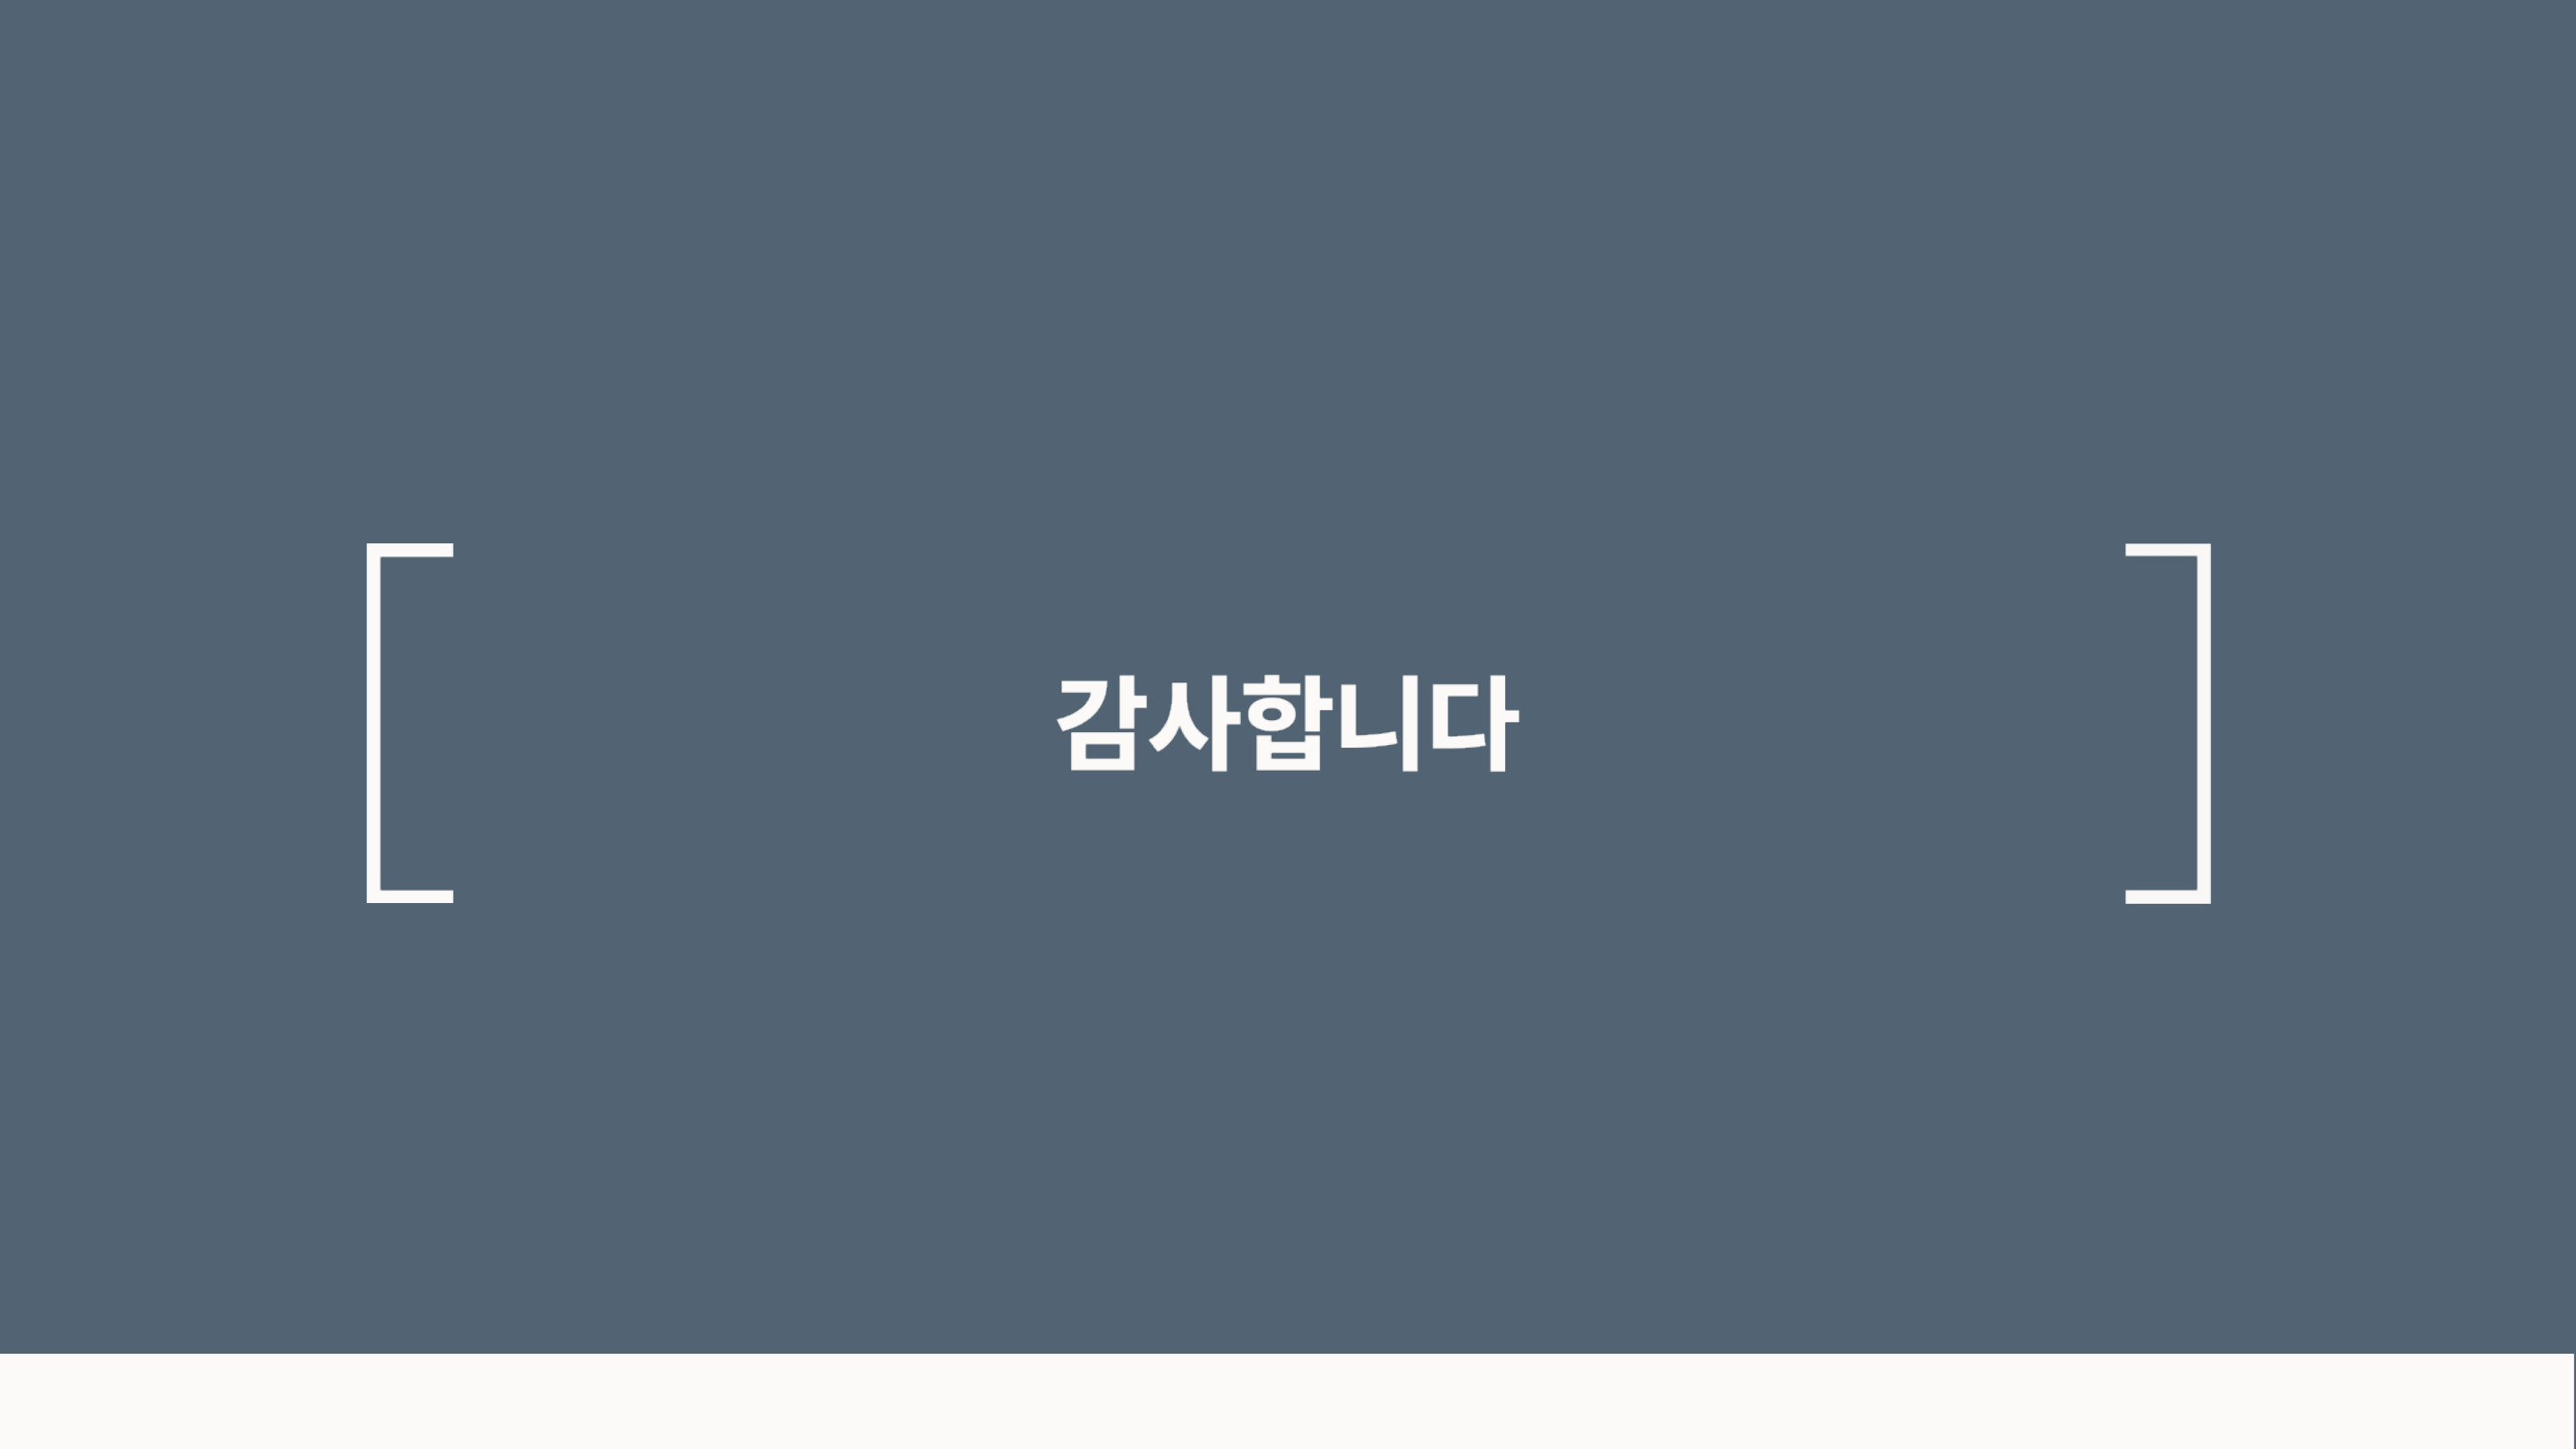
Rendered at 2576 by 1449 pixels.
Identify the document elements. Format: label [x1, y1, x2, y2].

picture [2124, 543, 2212, 904]
picture [0, 1353, 2576, 1449]
picture [227, 543, 2024, 904]
